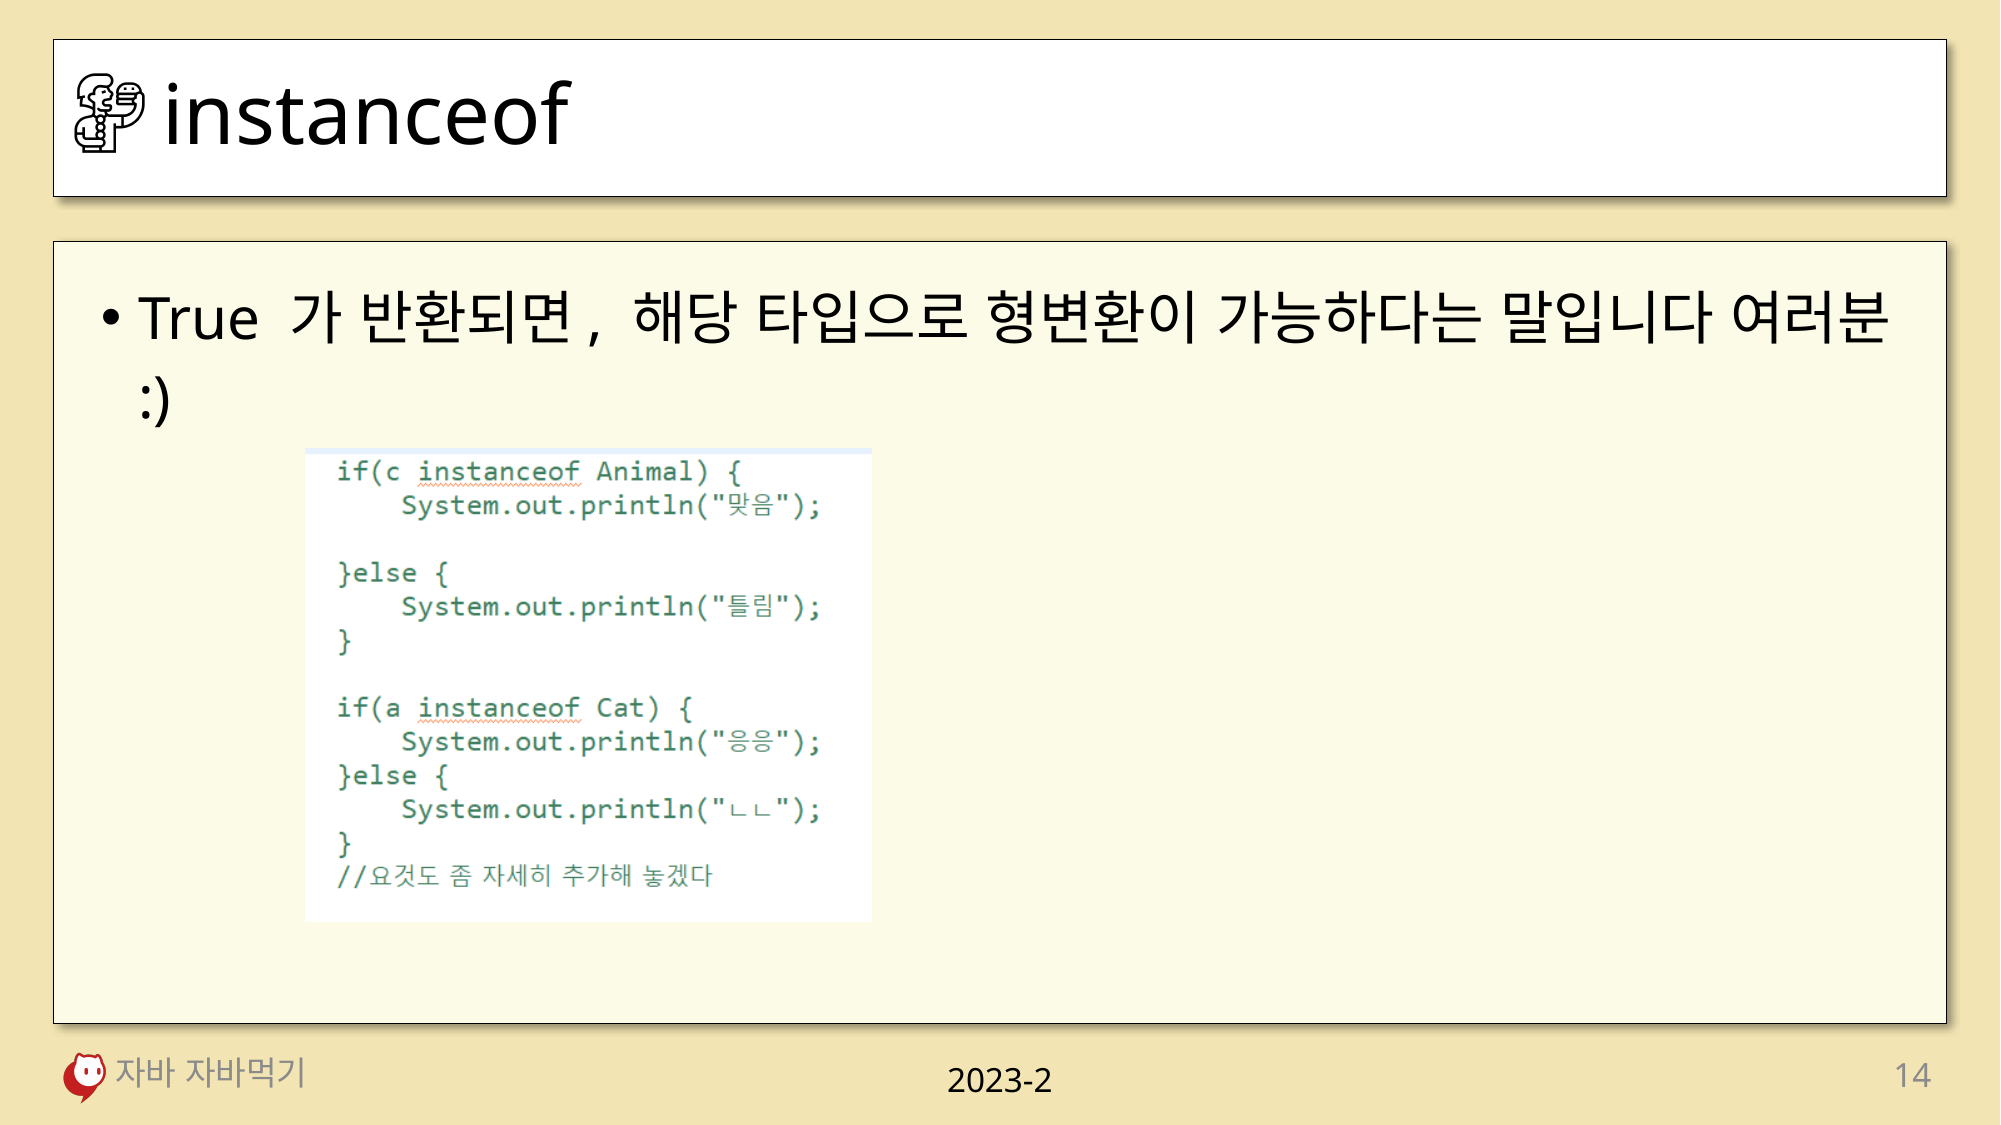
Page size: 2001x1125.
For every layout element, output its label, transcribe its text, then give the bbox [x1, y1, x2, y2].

picture [68, 72, 151, 154]
title instanceof [53, 39, 1947, 197]
list True 가 반환되면, 해당 타입으로 형변환이 가능하다는 말입니다 여러분 :) [53, 241, 1947, 1024]
slide_number 14 [1496, 1046, 1947, 1107]
picture [305, 448, 872, 922]
footer 자바 자바먹기 [53, 1046, 370, 1107]
